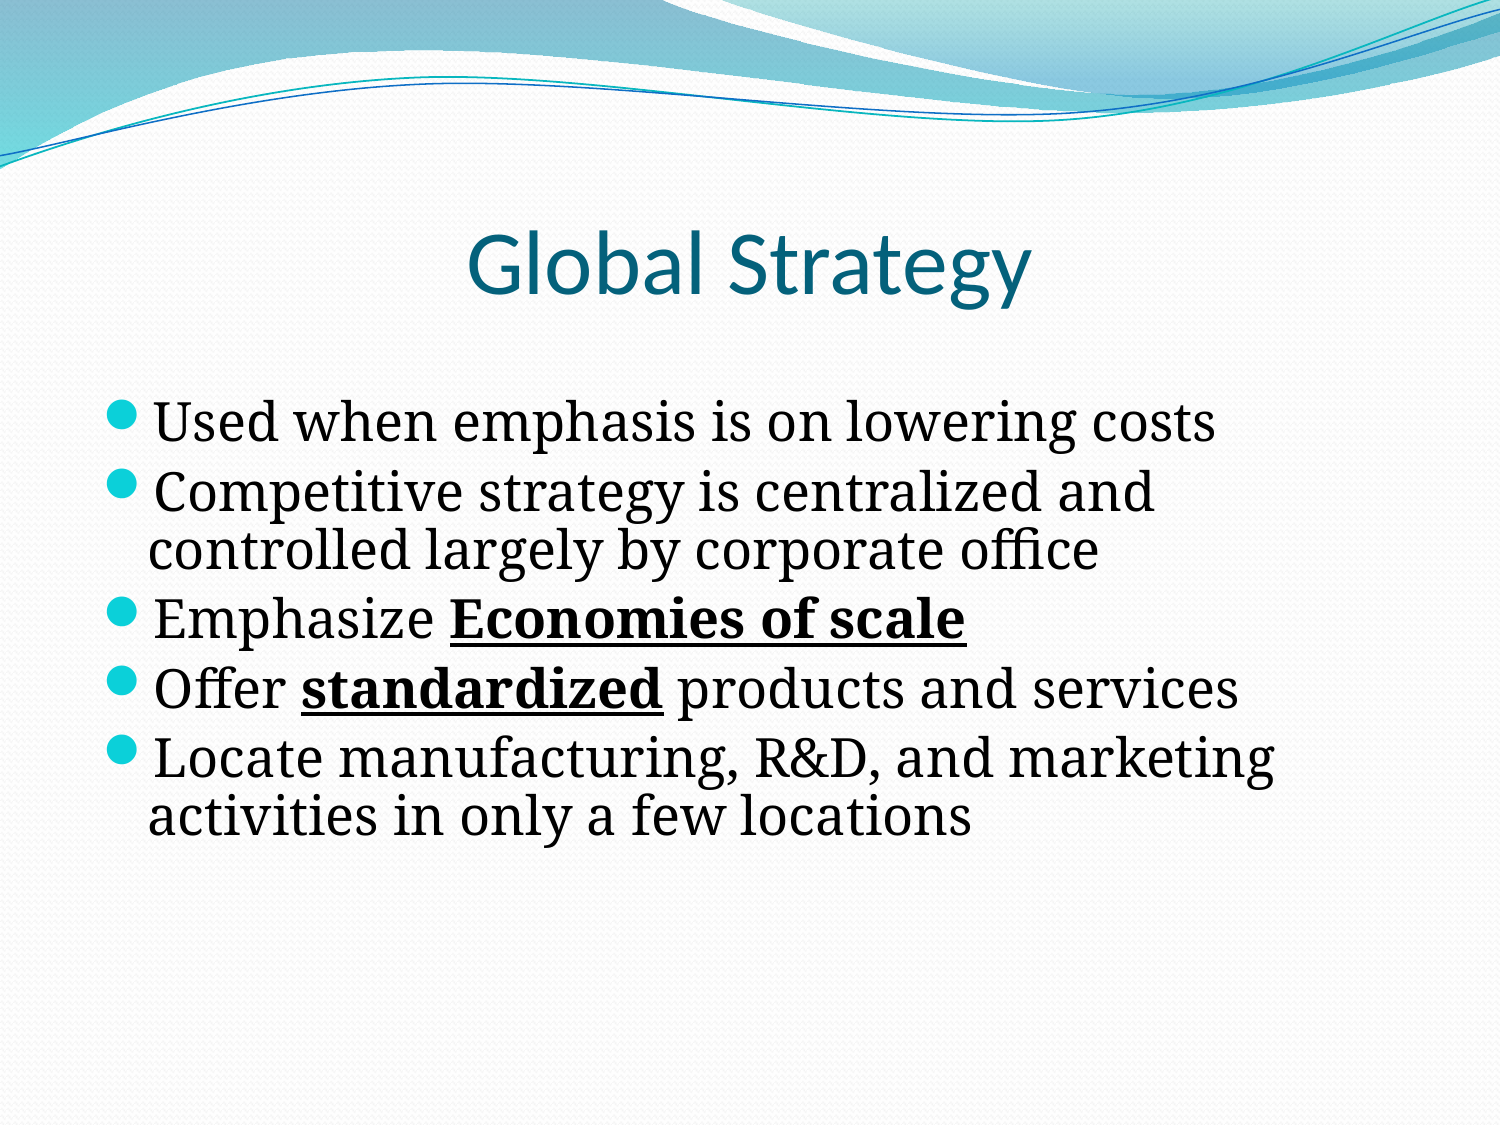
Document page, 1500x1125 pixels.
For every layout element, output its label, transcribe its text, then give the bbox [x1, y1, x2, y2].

title Global Strategy [74, 124, 1426, 313]
list Used when emphasis is on lowering costs Competitive strategy is centralized and controlled largely by corporate office Emphasize Economies of scale Offer standardized products and services Locate manufacturing, R&D, and marketing activities in only a few locations [87, 387, 1425, 963]
